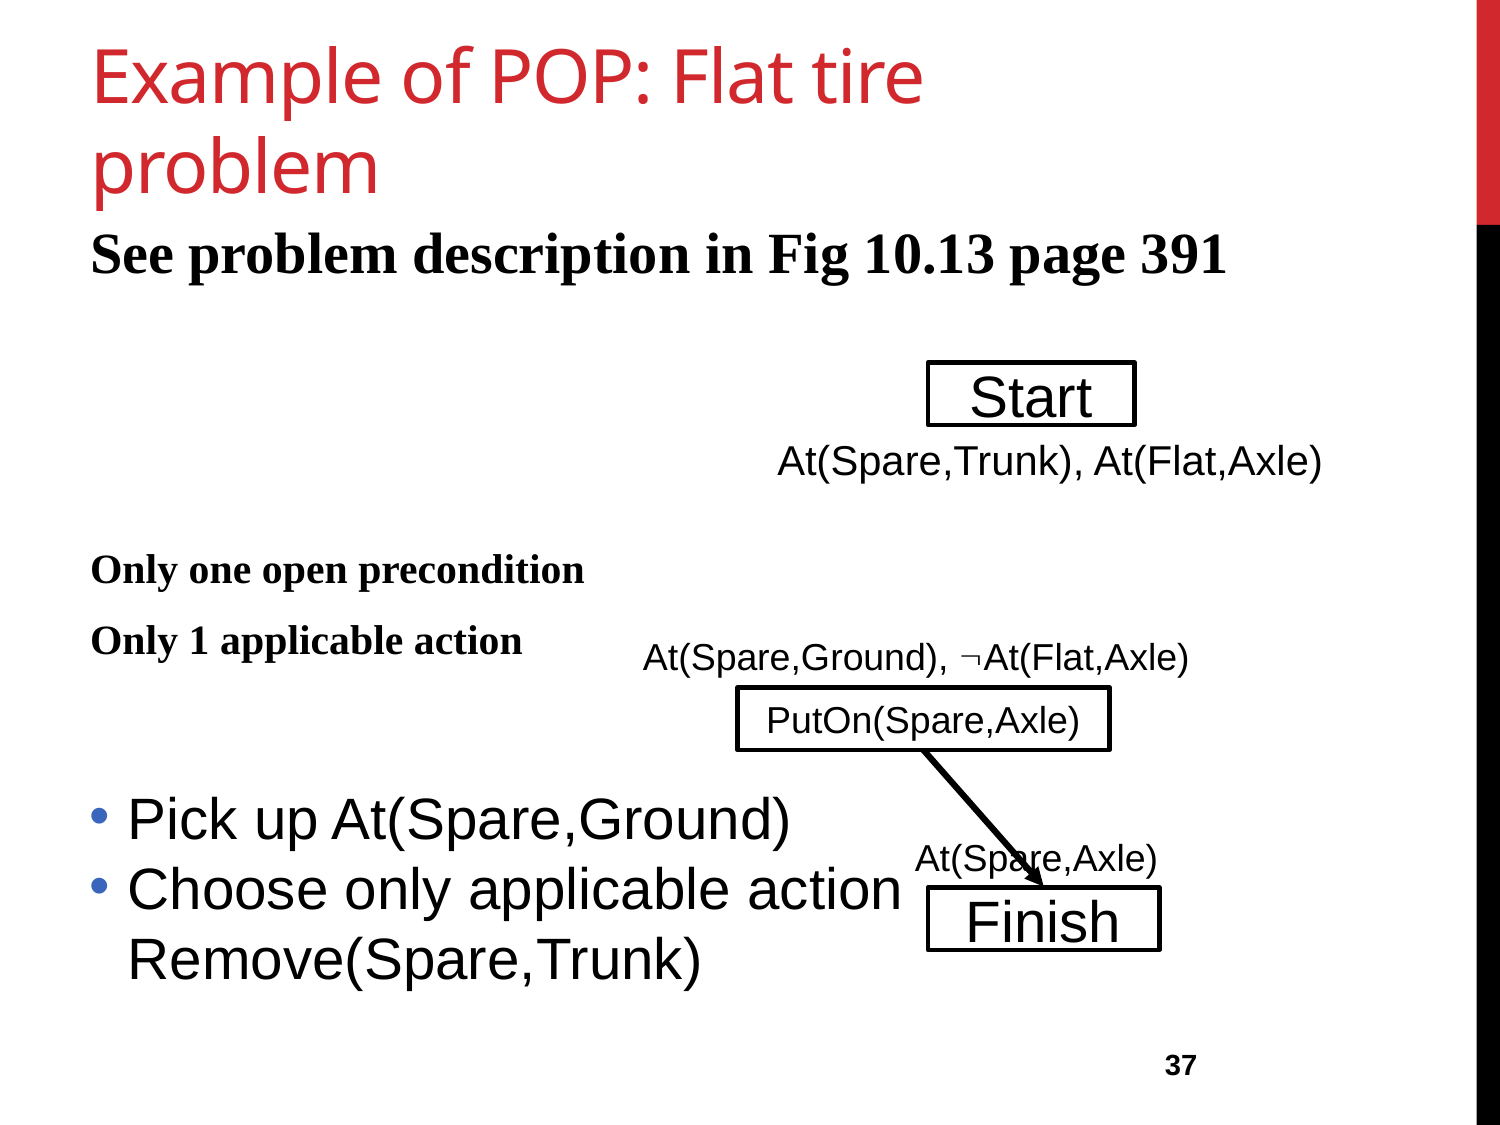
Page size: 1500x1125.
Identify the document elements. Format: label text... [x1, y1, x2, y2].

text_box At(Spare,Trunk), At(Flat,Axle) [762, 426, 1425, 492]
list See problem description in Fig 10.13 page 391 Only one open precondition Only 1 applicable action [75, 207, 1425, 1013]
title Example of POP: Flat tire problem [75, 0, 1213, 207]
text_box At(Spare,Axle) [1044, 826, 1188, 887]
text_box At(Spare,Ground), At(Flat,Axle) [628, 625, 1228, 686]
text_box Finish [1000, 887, 1162, 952]
slide_number 37 [1149, 1024, 1500, 1103]
text_box Start [926, 360, 1137, 426]
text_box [914, 758, 1053, 880]
text_box Pick up At(Spare,Ground) Choose only applicable action Remove(Spare,Trunk) [75, 773, 1000, 999]
text_box PutOn(Spare,Axle) [735, 686, 1112, 752]
